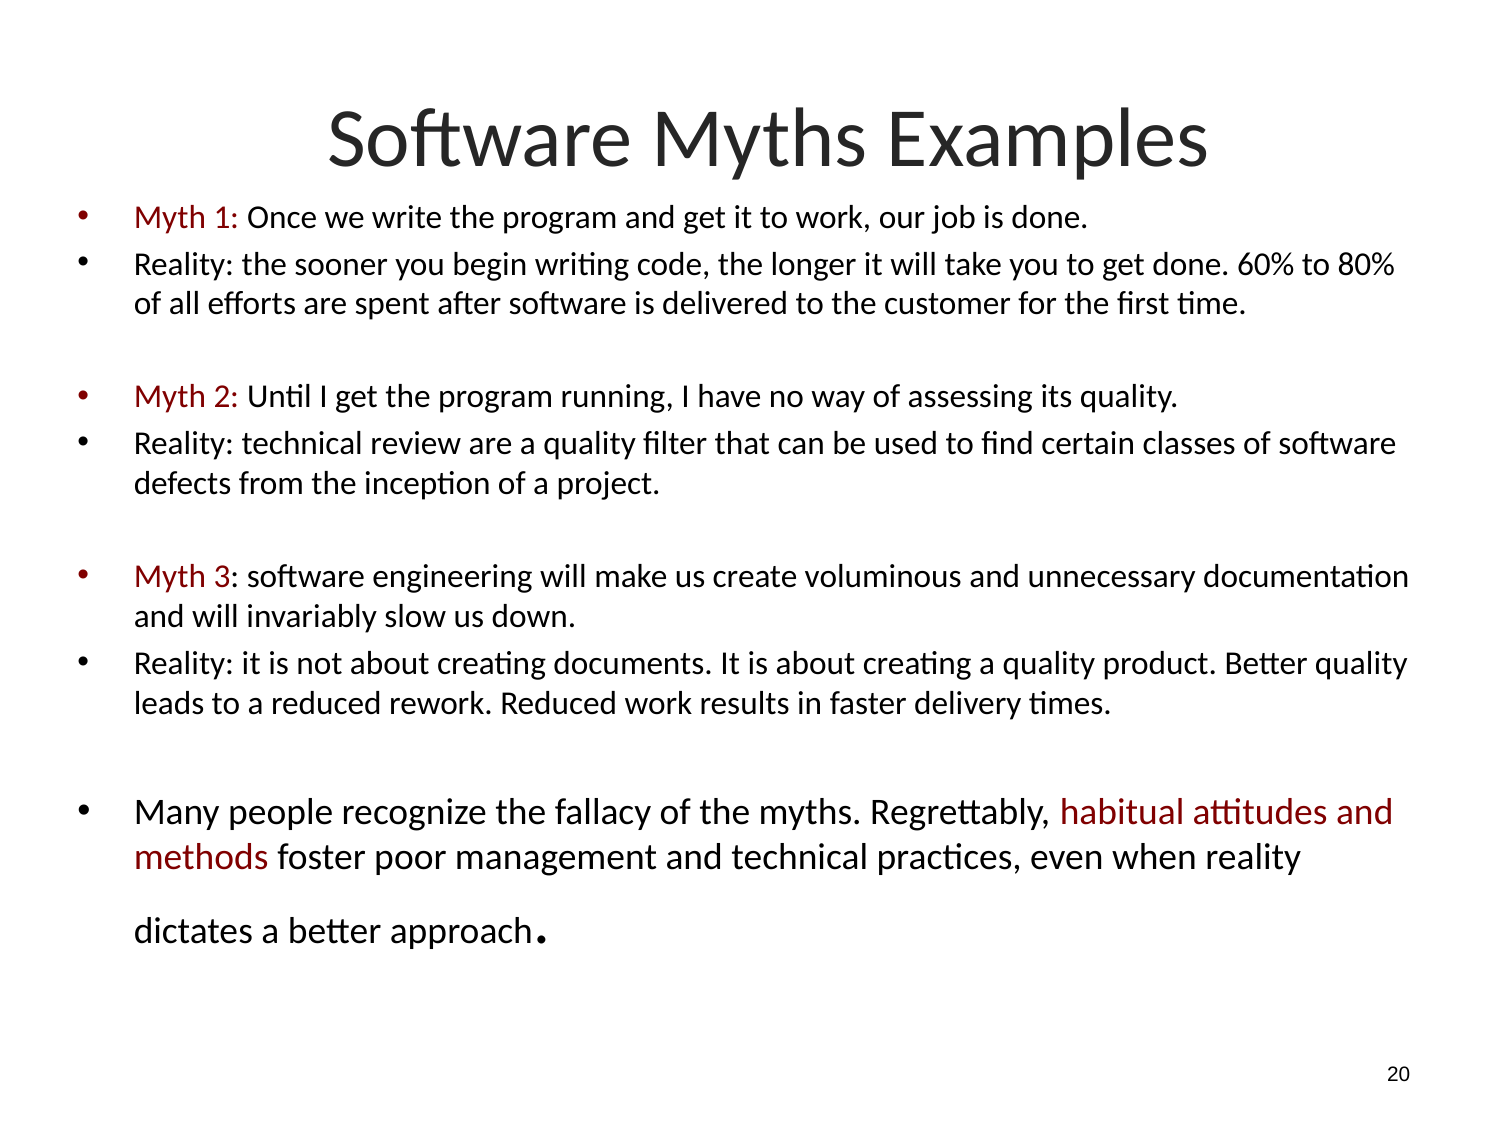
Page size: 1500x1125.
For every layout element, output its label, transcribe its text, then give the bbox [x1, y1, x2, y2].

list Myth 1: Once we write the program and get it to work, our job is done. Reality: the sooner you begin writing code, the longer it will take you to get done. 60% to 80% of all efforts are spent after software is delivered to the customer for the first time. Myth 2: Until I get the program running, I have no way of assessing its quality. Reality: technical review are a quality filter that can be used to find certain classes of software defects from the inception of a project. Myth 3: software engineering will make us create voluminous and unnecessary documentation and will invariably slow us down. Reality: it is not about creating documents. It is about creating a quality product. Better quality leads to a reduced rework. Reduced work results in faster delivery times. Many people recognize the fallacy of the myths. Regrettably, habitual attitudes and methods foster poor management and technical practices, even when reality dictates a better approach. [62, 187, 1438, 975]
slide_number 20 [1074, 1042, 1425, 1103]
title Software Myths Examples [162, 75, 1375, 187]
